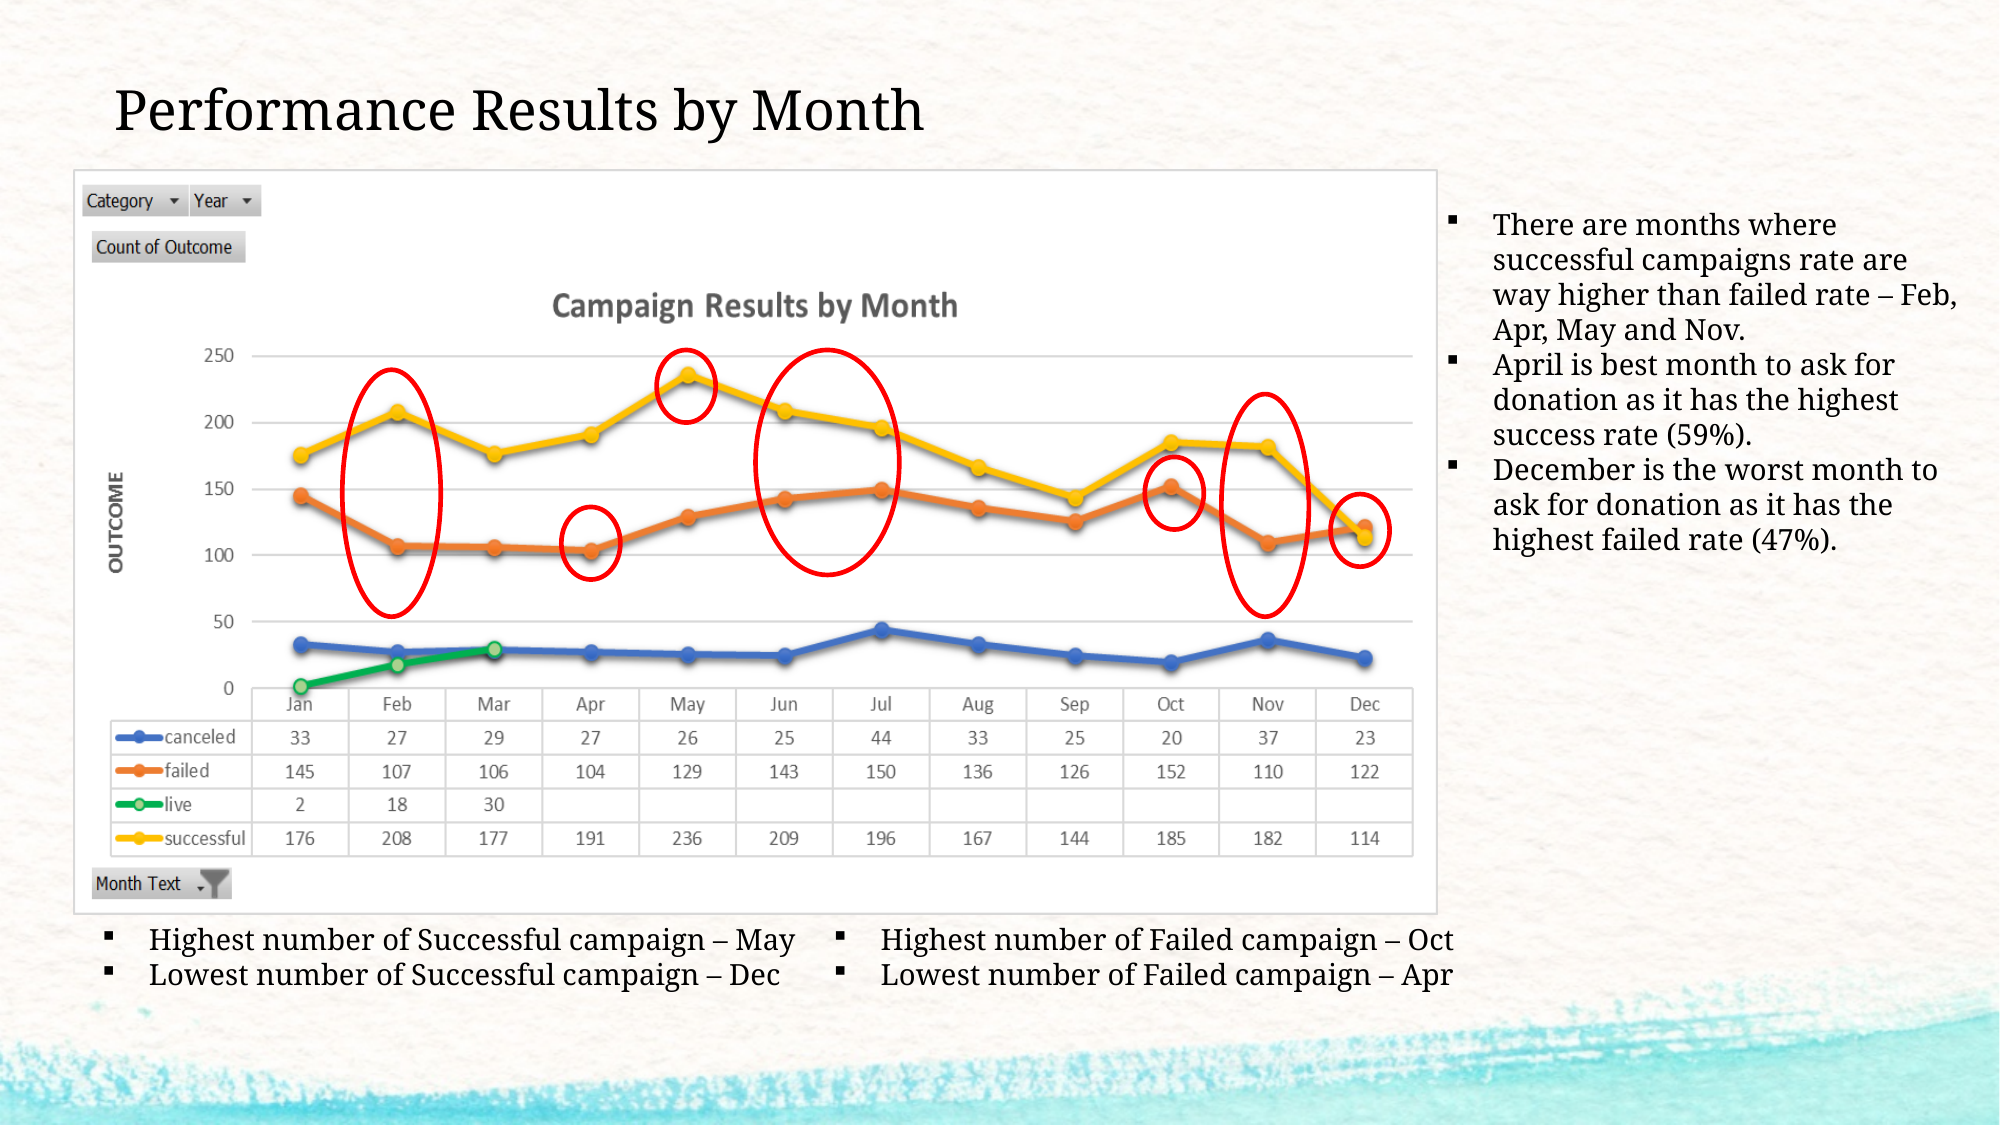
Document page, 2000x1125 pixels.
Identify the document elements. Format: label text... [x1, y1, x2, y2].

title Performance Results by Month [99, 75, 1675, 150]
picture [0, 0, 2000, 1125]
text_box Highest number of Successful campaign – May Lowest number of Successful campaign – Dec [87, 915, 813, 999]
text_box There are months where successful campaigns rate are way higher than failed rate – Feb, Apr, May and Nov. April is best month to ask for donation as it has the highest success rate (59%). December is the worst month to ask for donation as it has the highest failed rate (47%). [1438, 199, 1982, 564]
text_box Highest number of Failed campaign – Oct Lowest number of Failed campaign – Apr [818, 914, 1530, 999]
